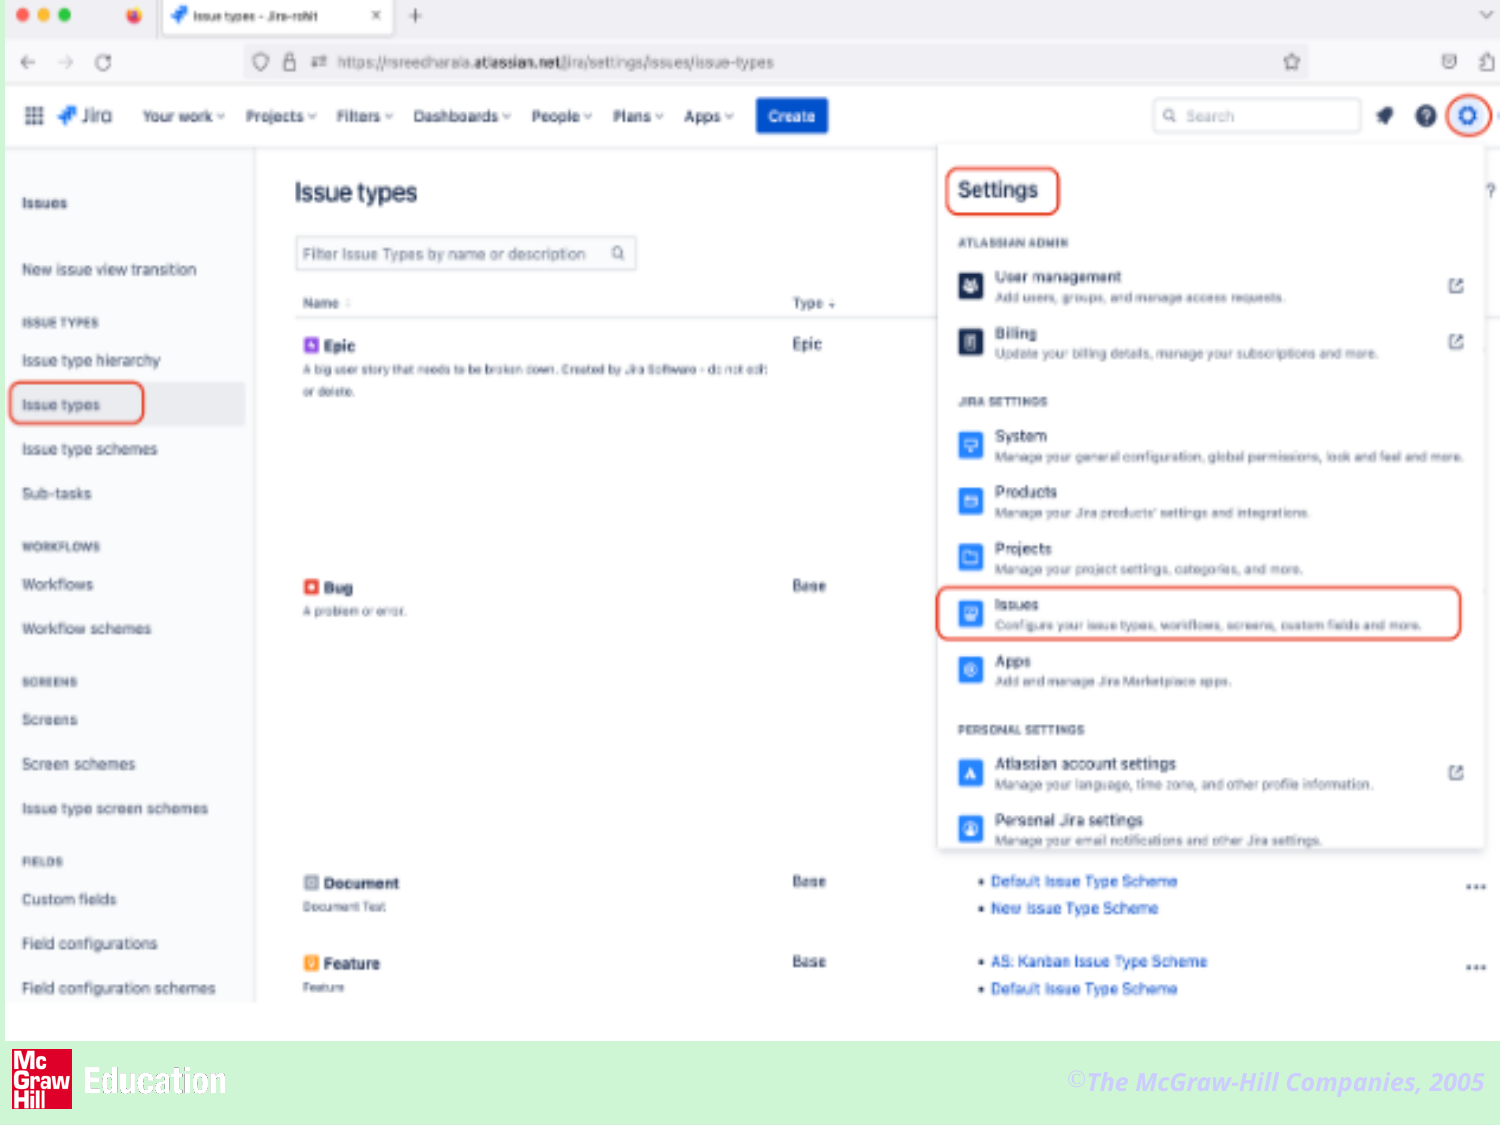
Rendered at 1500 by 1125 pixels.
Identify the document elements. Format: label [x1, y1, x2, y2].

list [5, 0, 1500, 1041]
picture [12, 1049, 225, 1109]
